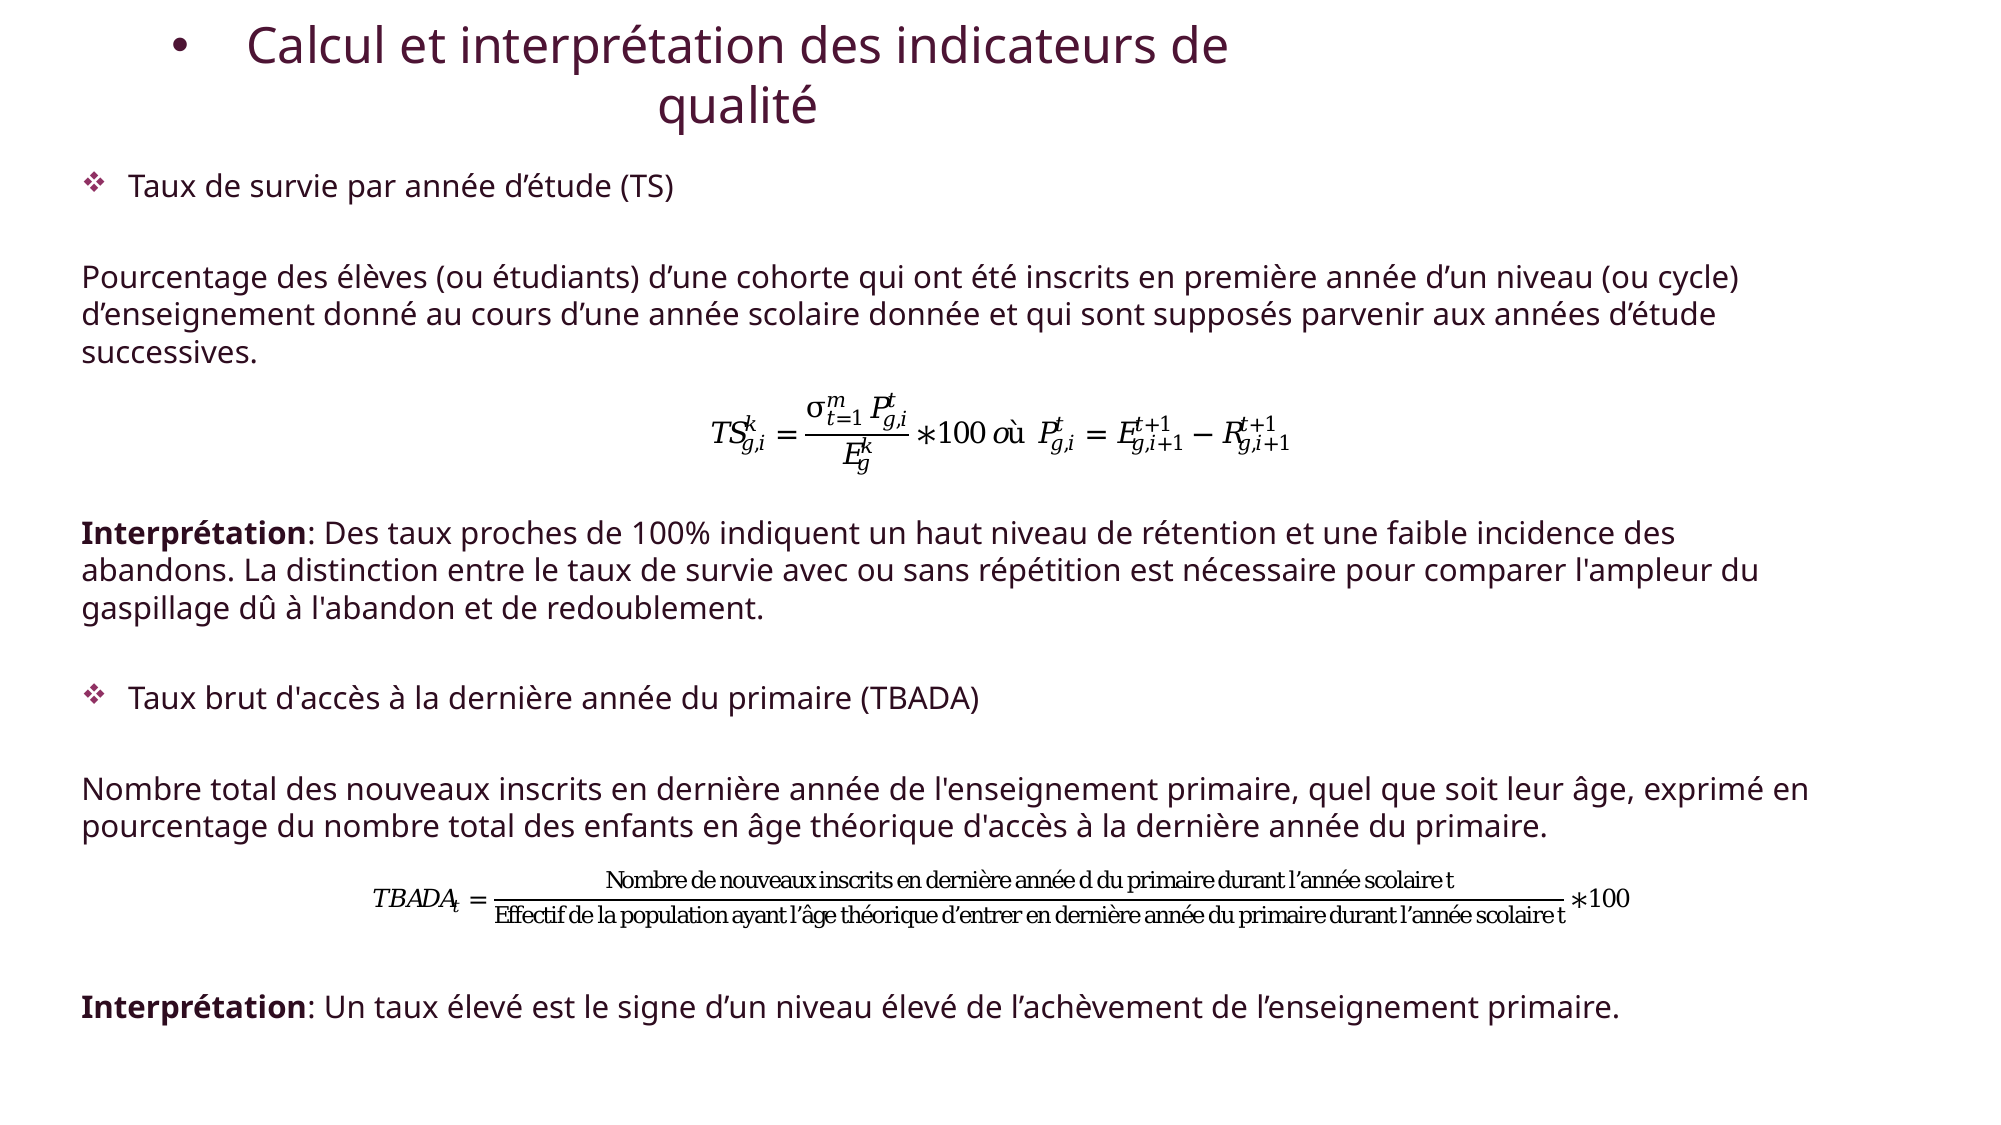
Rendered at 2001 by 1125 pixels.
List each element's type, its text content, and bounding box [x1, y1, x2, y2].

title Calcul et interprétation des indicateurs de qualité [80, 32, 1321, 114]
picture [364, 389, 1635, 495]
subtitle Taux de survie par année d’étude (TS) Pourcentage des élèves (ou étudiants) d’une cohorte qui ont été inscrits en première année d’un niveau (ou cycle) d’enseignement donné au cours d’une année scolaire donnée et qui sont supposés parvenir aux années d’étude successives. Interprétation: Des taux proches de 100% indiquent un haut niveau de rétention et une faible incidence des abandons. La distinction entre le taux de survie avec ou sans répétition est nécessaire pour comparer l'ampleur du gaspillage dû à l'abandon et de redoublement. Taux brut d'accès à la dernière année du primaire (TBADA) Nombre total des nouveaux inscrits en dernière année de l'enseignement primaire, quel que soit leur âge, exprimé en pourcentage du nombre total des enfants en âge théorique d'accès à la dernière année du primaire. Interprétation: Un taux élevé est le signe d’un niveau élevé de l’achèvement de l’enseignement primaire. [66, 114, 1846, 1077]
picture [364, 867, 1635, 949]
